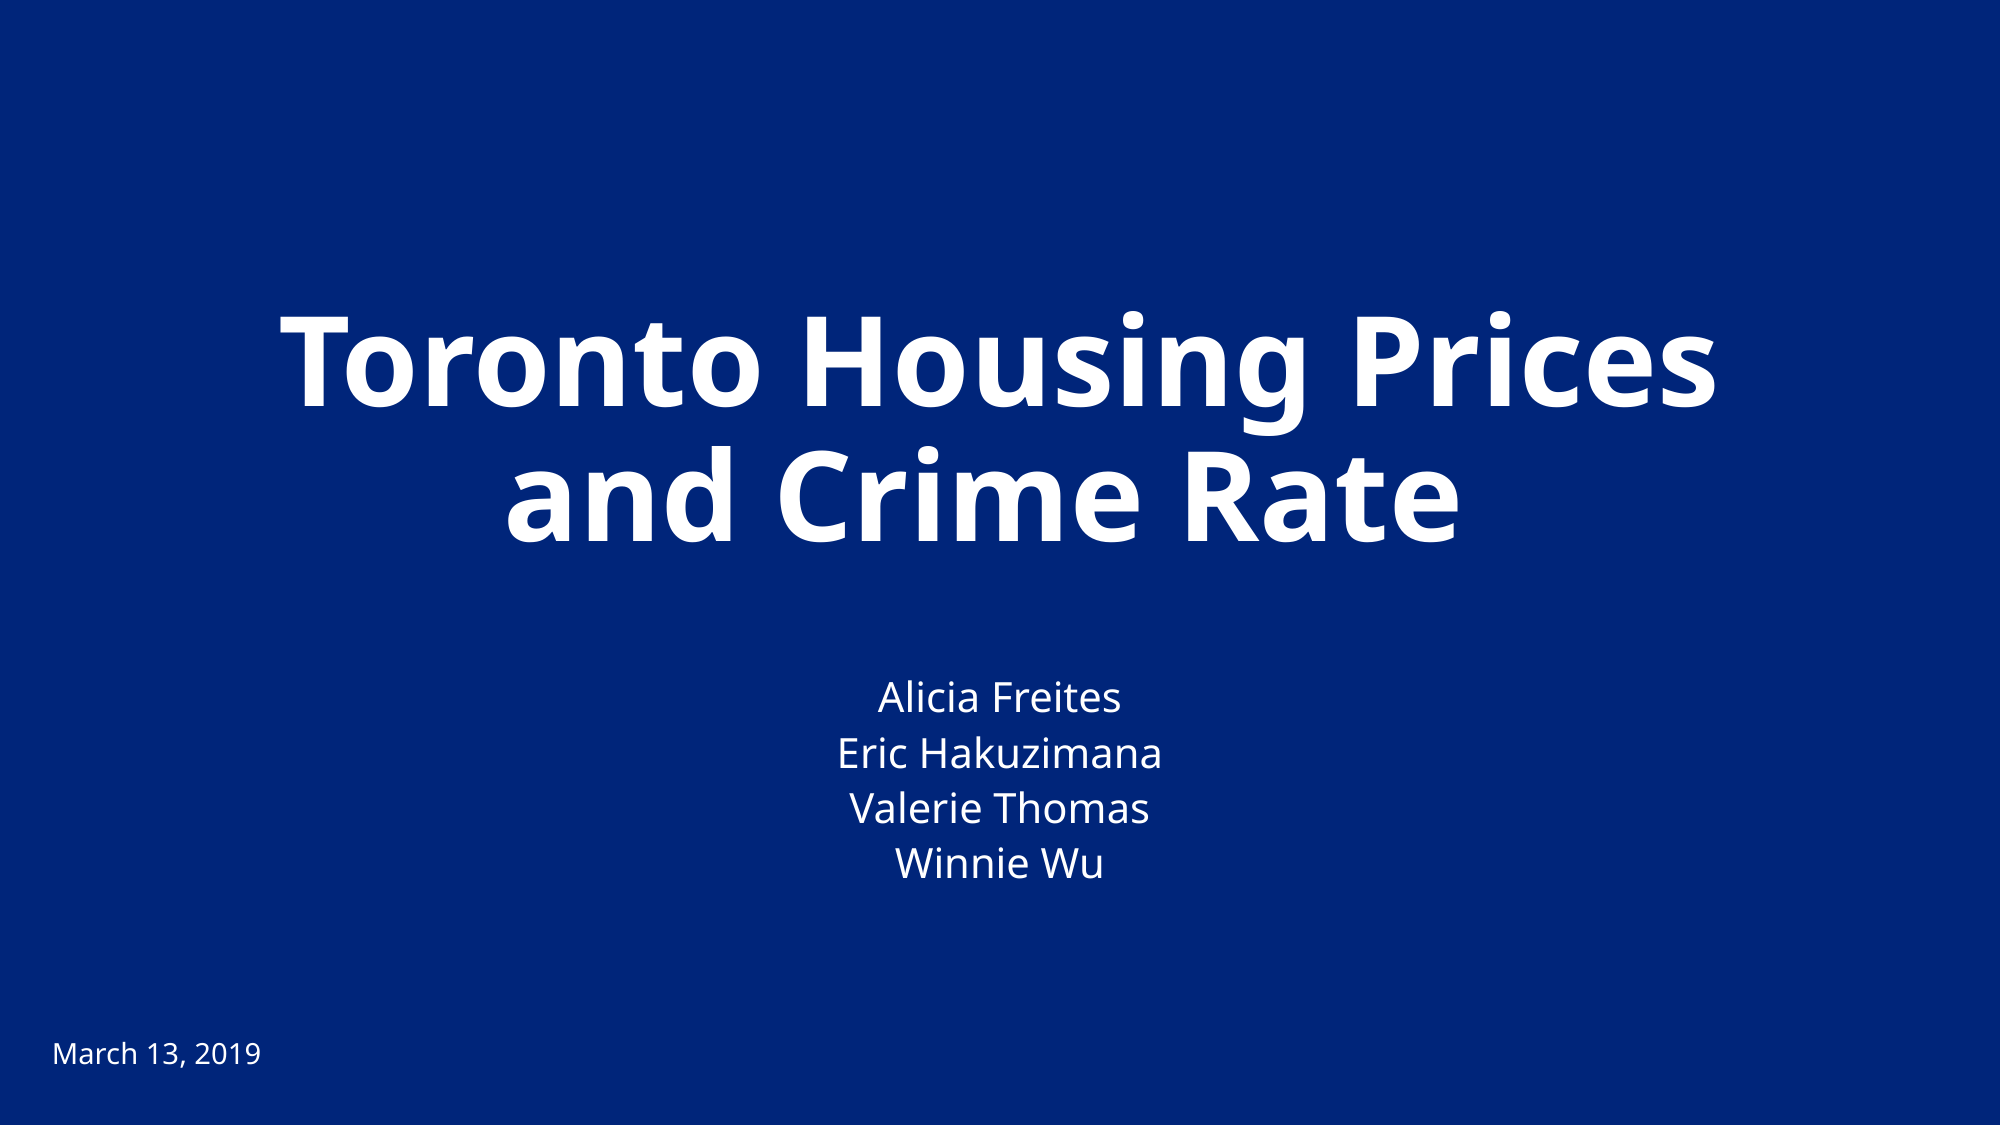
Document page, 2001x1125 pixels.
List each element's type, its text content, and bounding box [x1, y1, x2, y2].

text_box March 13, 2019 [36, 1024, 530, 1125]
title Toronto Housing Prices and Crime Rate [249, 184, 1750, 576]
subtitle Alicia Freites Eric Hakuzimana Valerie Thomas Winnie Wu [249, 669, 1750, 941]
